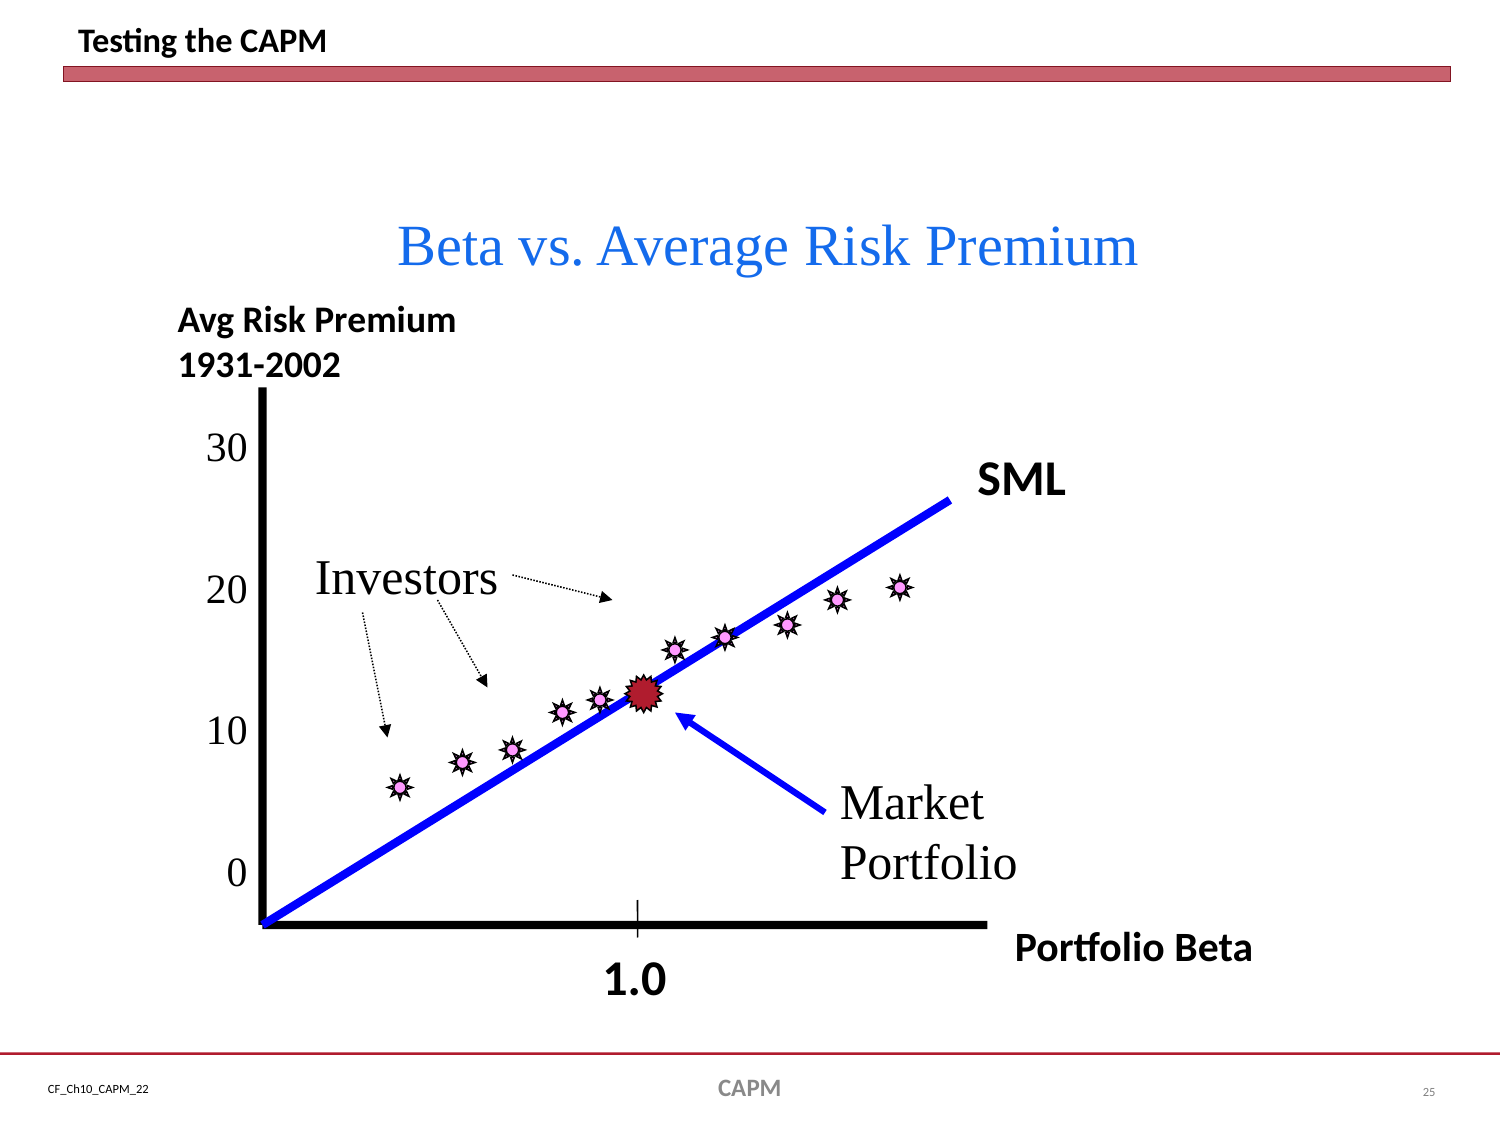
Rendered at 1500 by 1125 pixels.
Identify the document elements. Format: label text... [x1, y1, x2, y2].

text_box [662, 637, 688, 663]
text_box [387, 774, 413, 800]
text_box Beta vs. Average Risk Premium [324, 200, 1213, 285]
text_box SML [962, 437, 1288, 513]
text_box Avg Risk Premium 1931-2002 [162, 287, 525, 393]
text_box [475, 669, 488, 688]
text_box Market Portfolio [825, 762, 1088, 898]
text_box [774, 612, 800, 638]
title Testing the CAPM [62, 6, 1451, 67]
text_box [583, 590, 613, 604]
text_box [887, 575, 913, 601]
text_box Investors [300, 537, 563, 613]
text_box [825, 587, 850, 613]
text_box [624, 675, 663, 713]
text_box [587, 687, 613, 713]
text_box [450, 750, 475, 775]
text_box [549, 699, 575, 725]
text_box [712, 624, 738, 650]
slide_number 25 [1375, 1061, 1451, 1122]
text_box 30 20 10 0 [124, 412, 263, 903]
text_box [378, 715, 392, 738]
text_box [675, 712, 826, 813]
text_box Portfolio Beta [999, 912, 1325, 978]
footer CAPM [512, 1056, 988, 1117]
text_box 1.0 [587, 937, 700, 1013]
text_box [500, 737, 526, 763]
